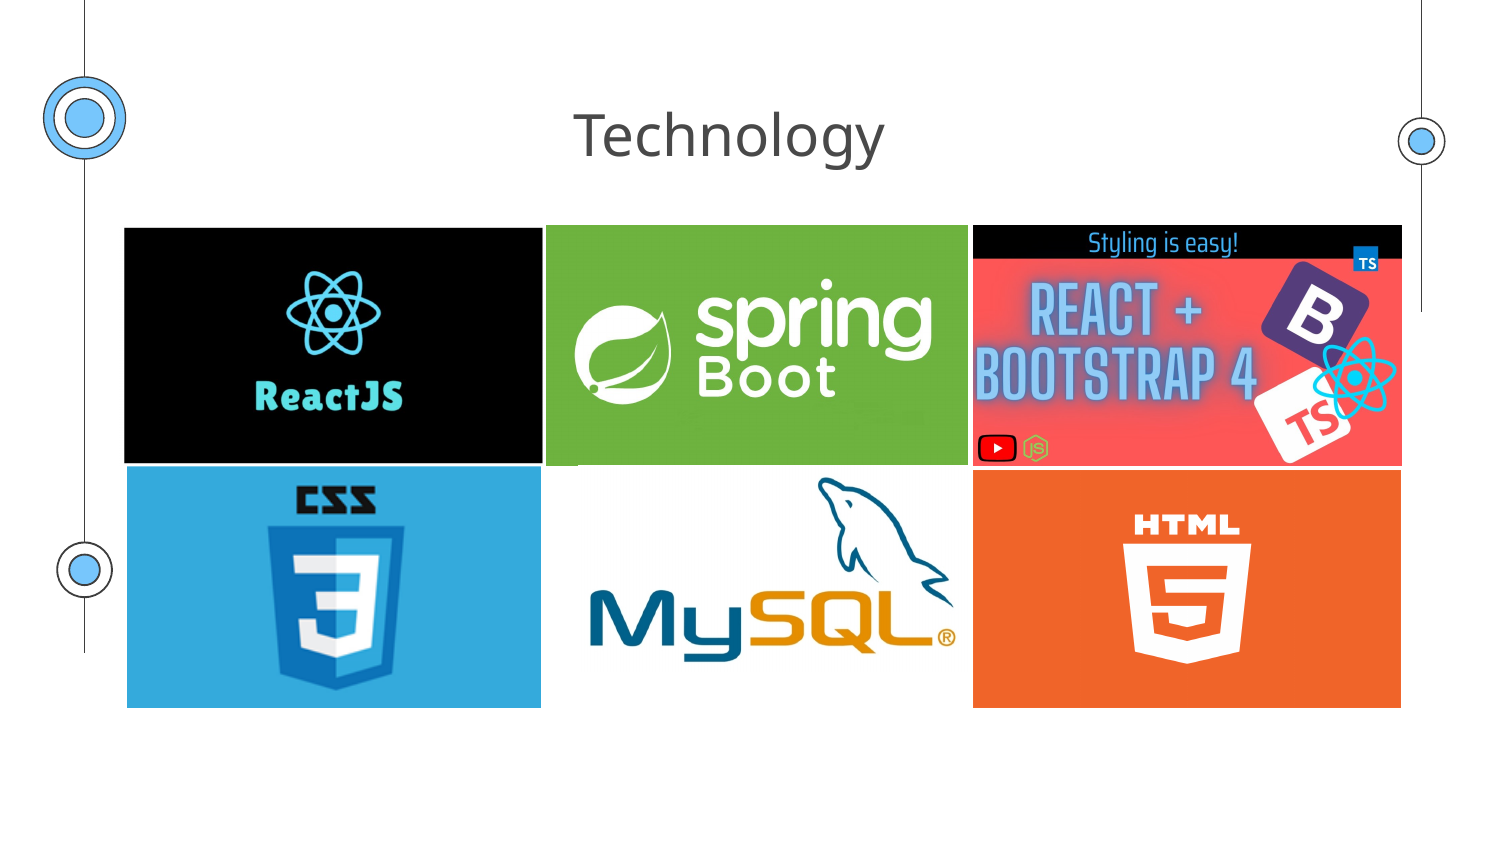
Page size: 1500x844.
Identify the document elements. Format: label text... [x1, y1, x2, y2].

title Technology [272, 82, 1188, 181]
picture [118, 225, 968, 709]
picture [973, 470, 1402, 709]
picture [973, 225, 1402, 466]
